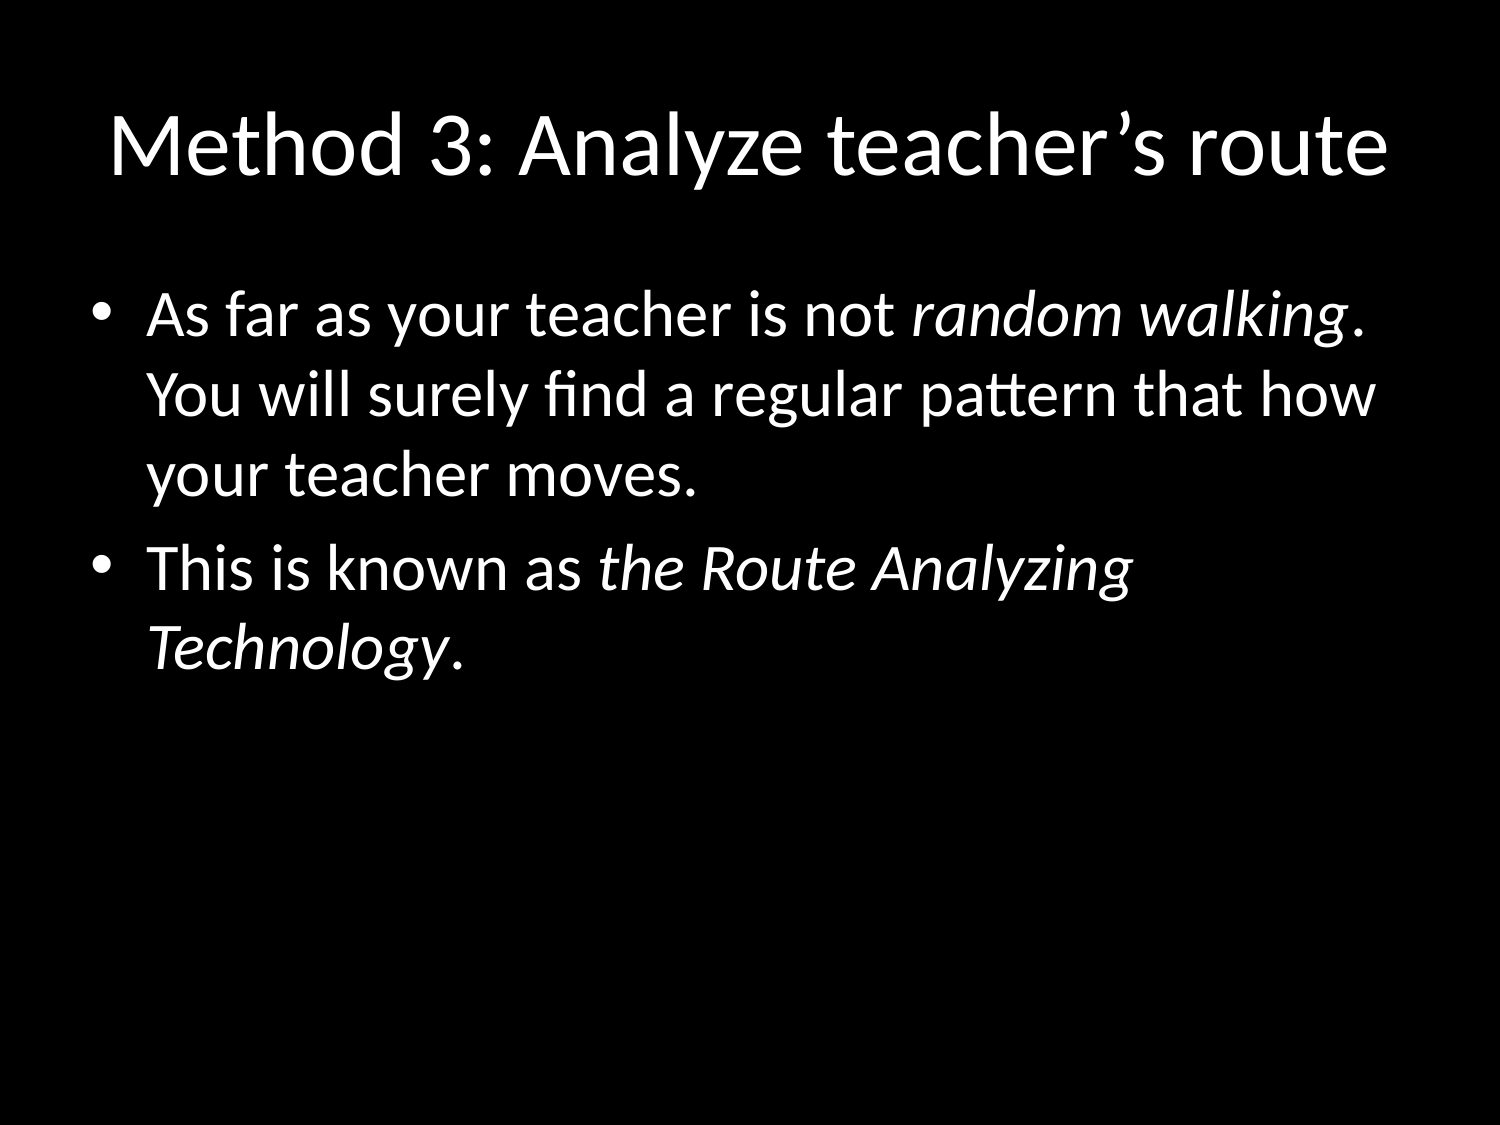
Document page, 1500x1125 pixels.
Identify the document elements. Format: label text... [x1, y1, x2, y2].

title Method 3: Analyze teacher’s route [75, 45, 1425, 233]
list As far as your teacher is not random walking. You will surely find a regular pattern that how your teacher moves. This is known as the Route Analyzing Technology. [75, 262, 1425, 1005]
